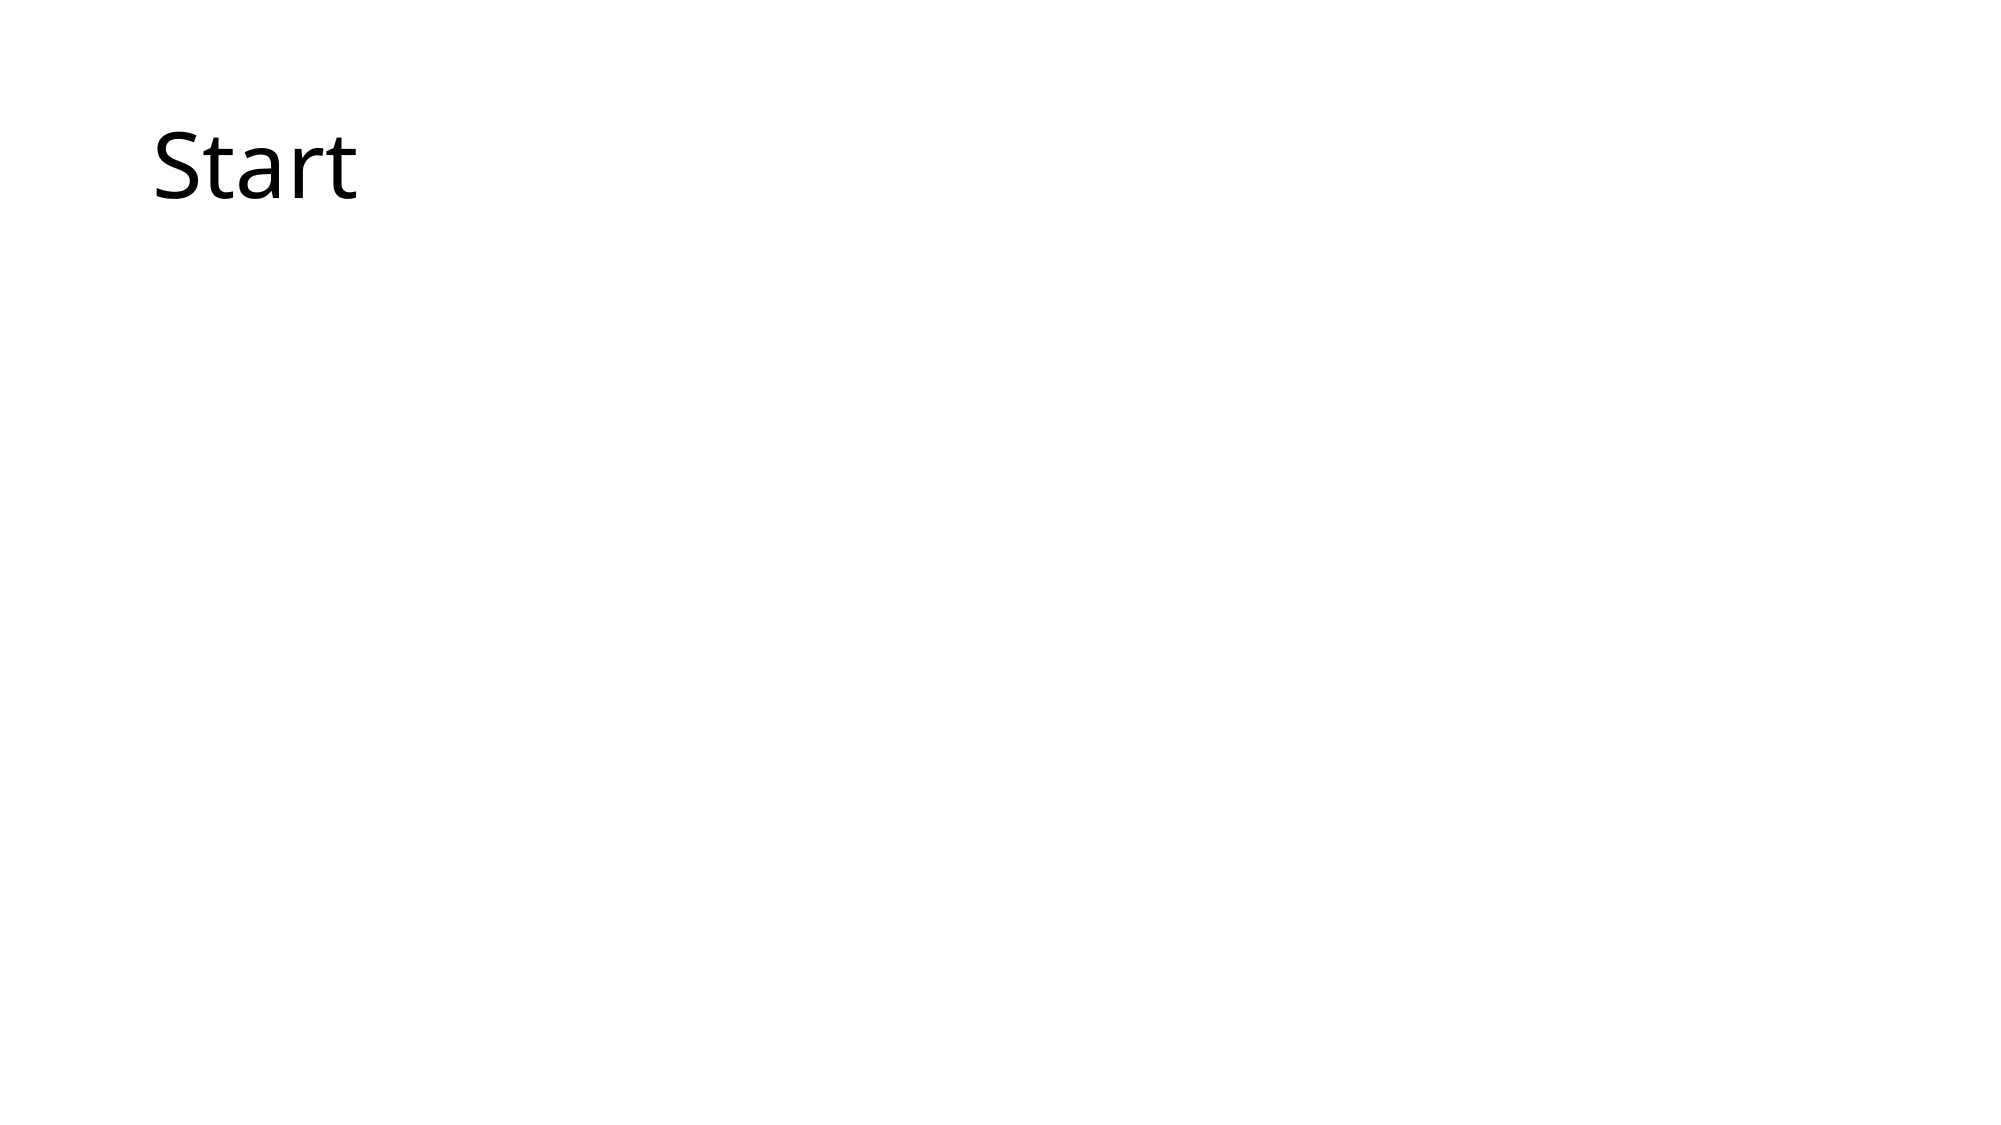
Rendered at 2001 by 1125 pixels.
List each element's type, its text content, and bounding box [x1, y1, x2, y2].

title Start [137, 59, 1863, 278]
